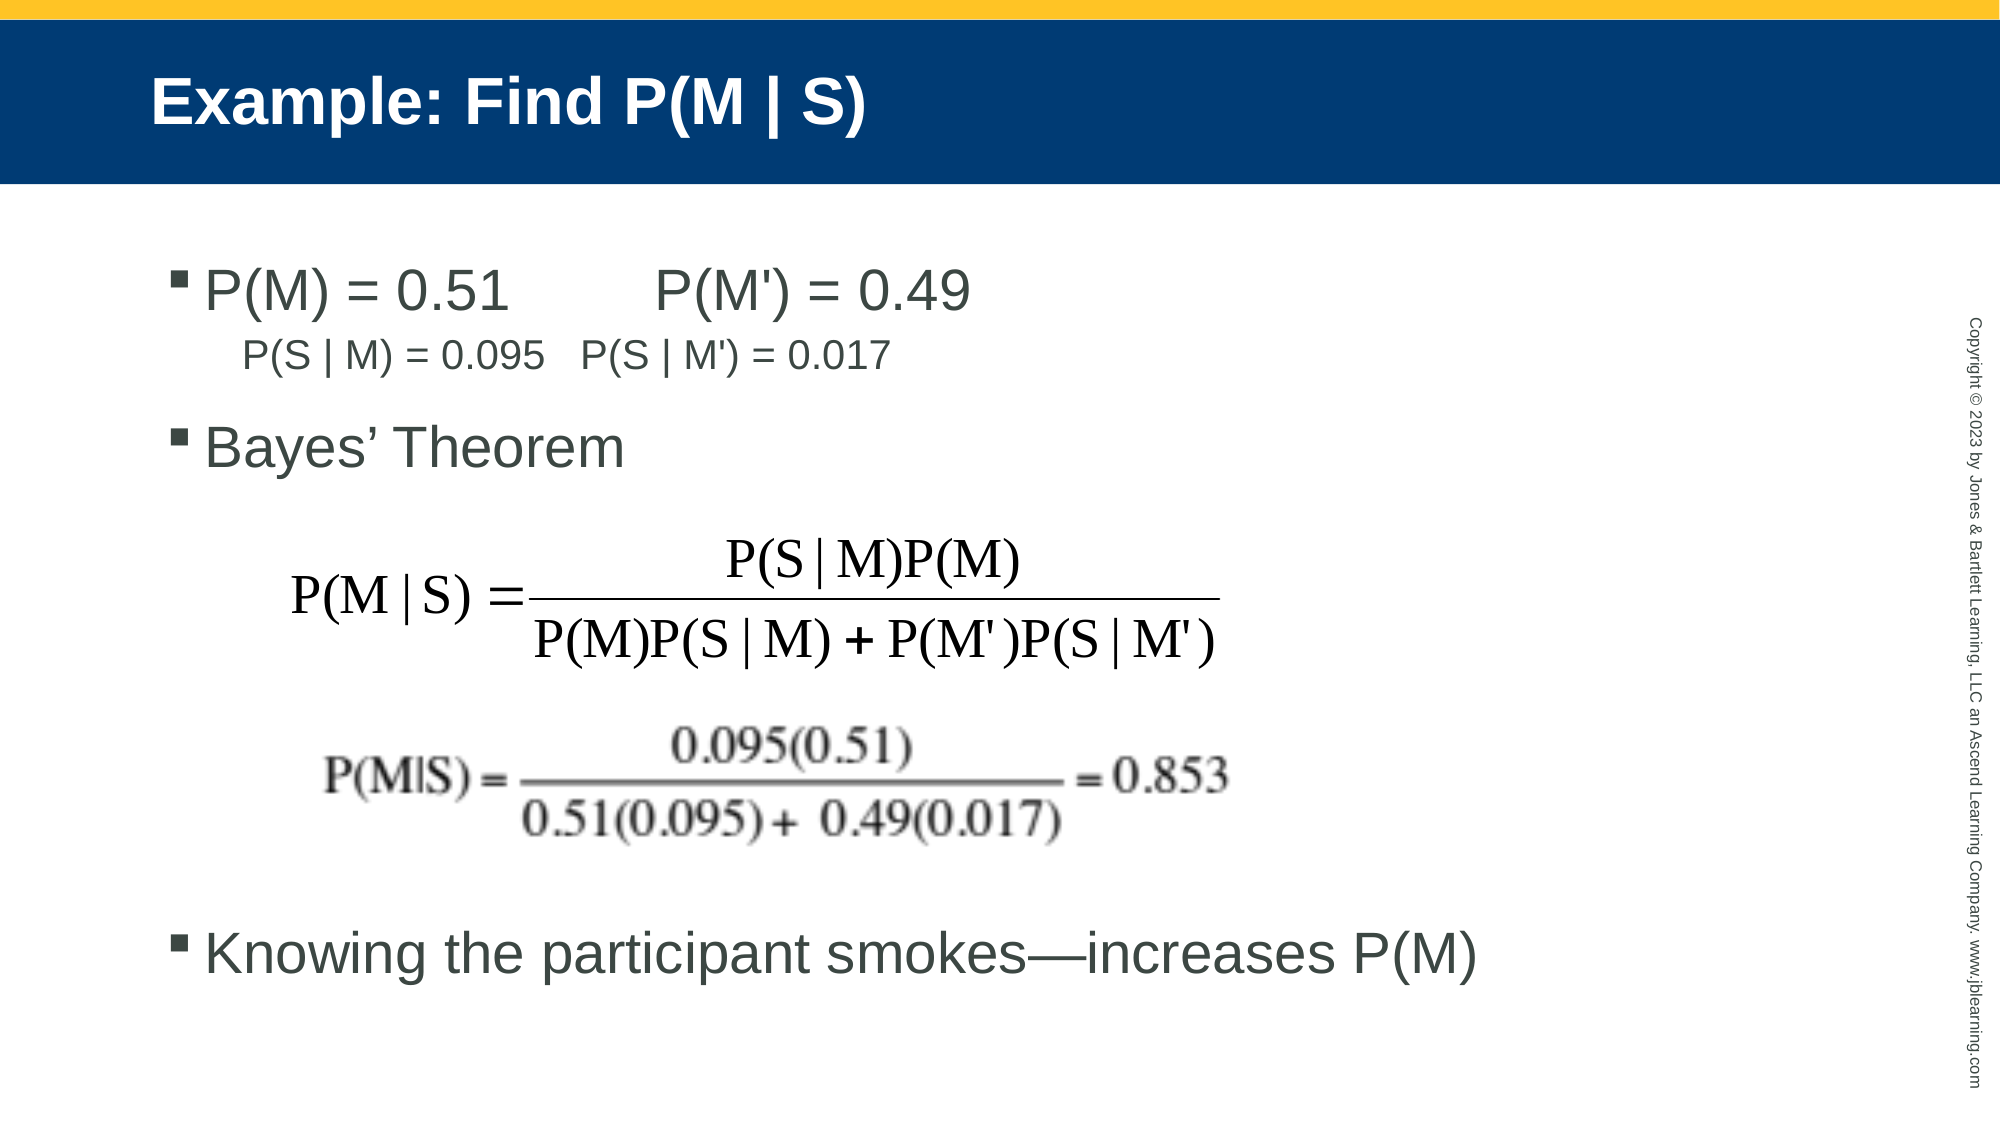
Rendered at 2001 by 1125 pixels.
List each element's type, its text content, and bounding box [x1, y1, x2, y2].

list P(M) = 0.51 P(M') = 0.49 P(S | M) = 0.095 P(S | M') = 0.017 Bayes’ Theorem Knowing the participant smokes—increases P(M) [151, 244, 1840, 1016]
title Example: Find P(M | S) [0, 19, 2000, 185]
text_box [317, 711, 1234, 854]
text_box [282, 523, 1233, 680]
